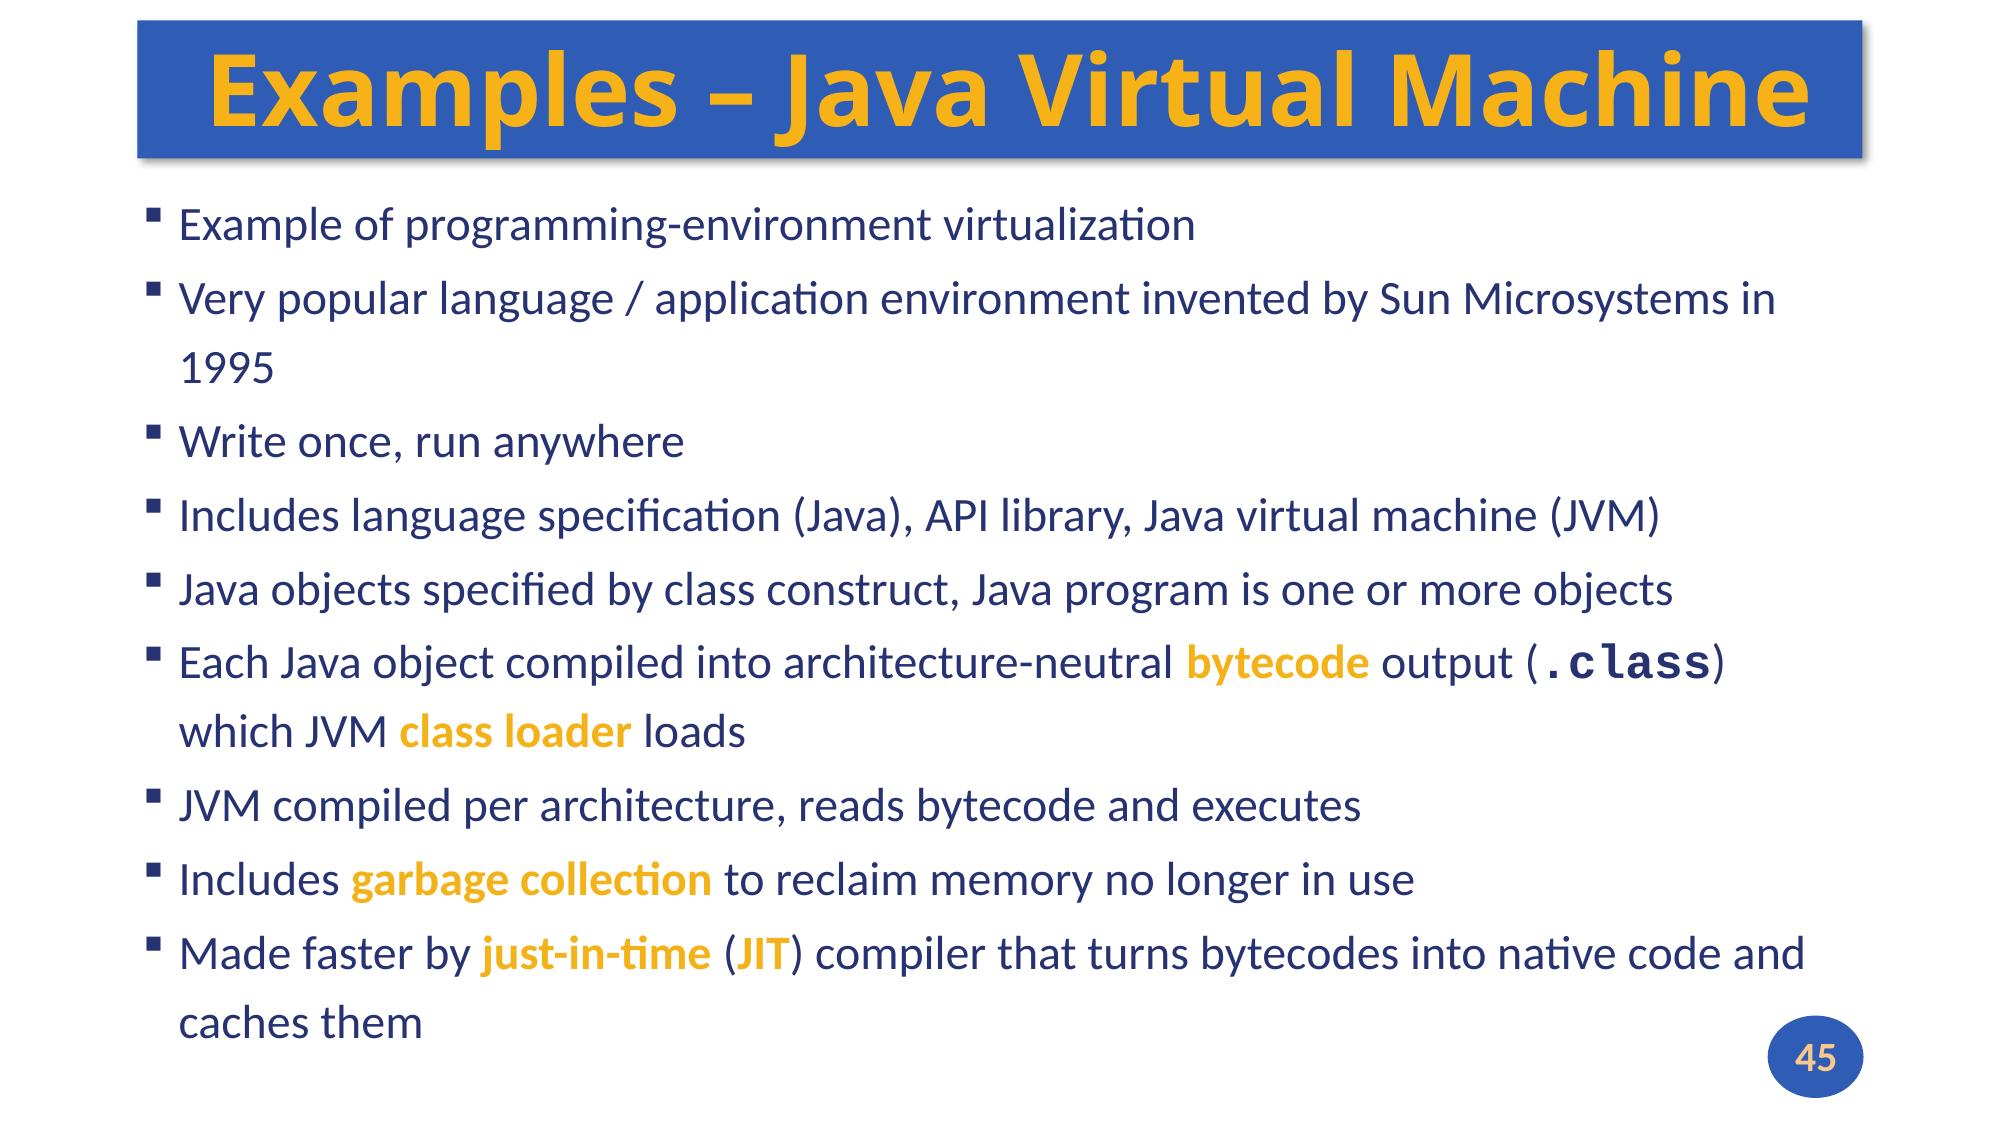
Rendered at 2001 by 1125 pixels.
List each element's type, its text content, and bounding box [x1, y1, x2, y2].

slide_number 45 [1767, 1015, 1866, 1095]
title Examples – Java Virtual Machine [143, 22, 1865, 152]
list Example of programming-environment virtualization Very popular language / application environment invented by Sun Microsystems in 1995 Write once, run anywhere Includes language specification (Java), API library, Java virtual machine (JVM) Java objects specified by class construct, Java program is one or more objects Each Java object compiled into architecture-neutral bytecode output (.class) which JVM class loader loads JVM compiled per architecture, reads bytecode and executes Includes garbage collection to reclaim memory no longer in use Made faster by just-in-time (JIT) compiler that turns bytecodes into native code and caches them [127, 173, 1848, 1083]
